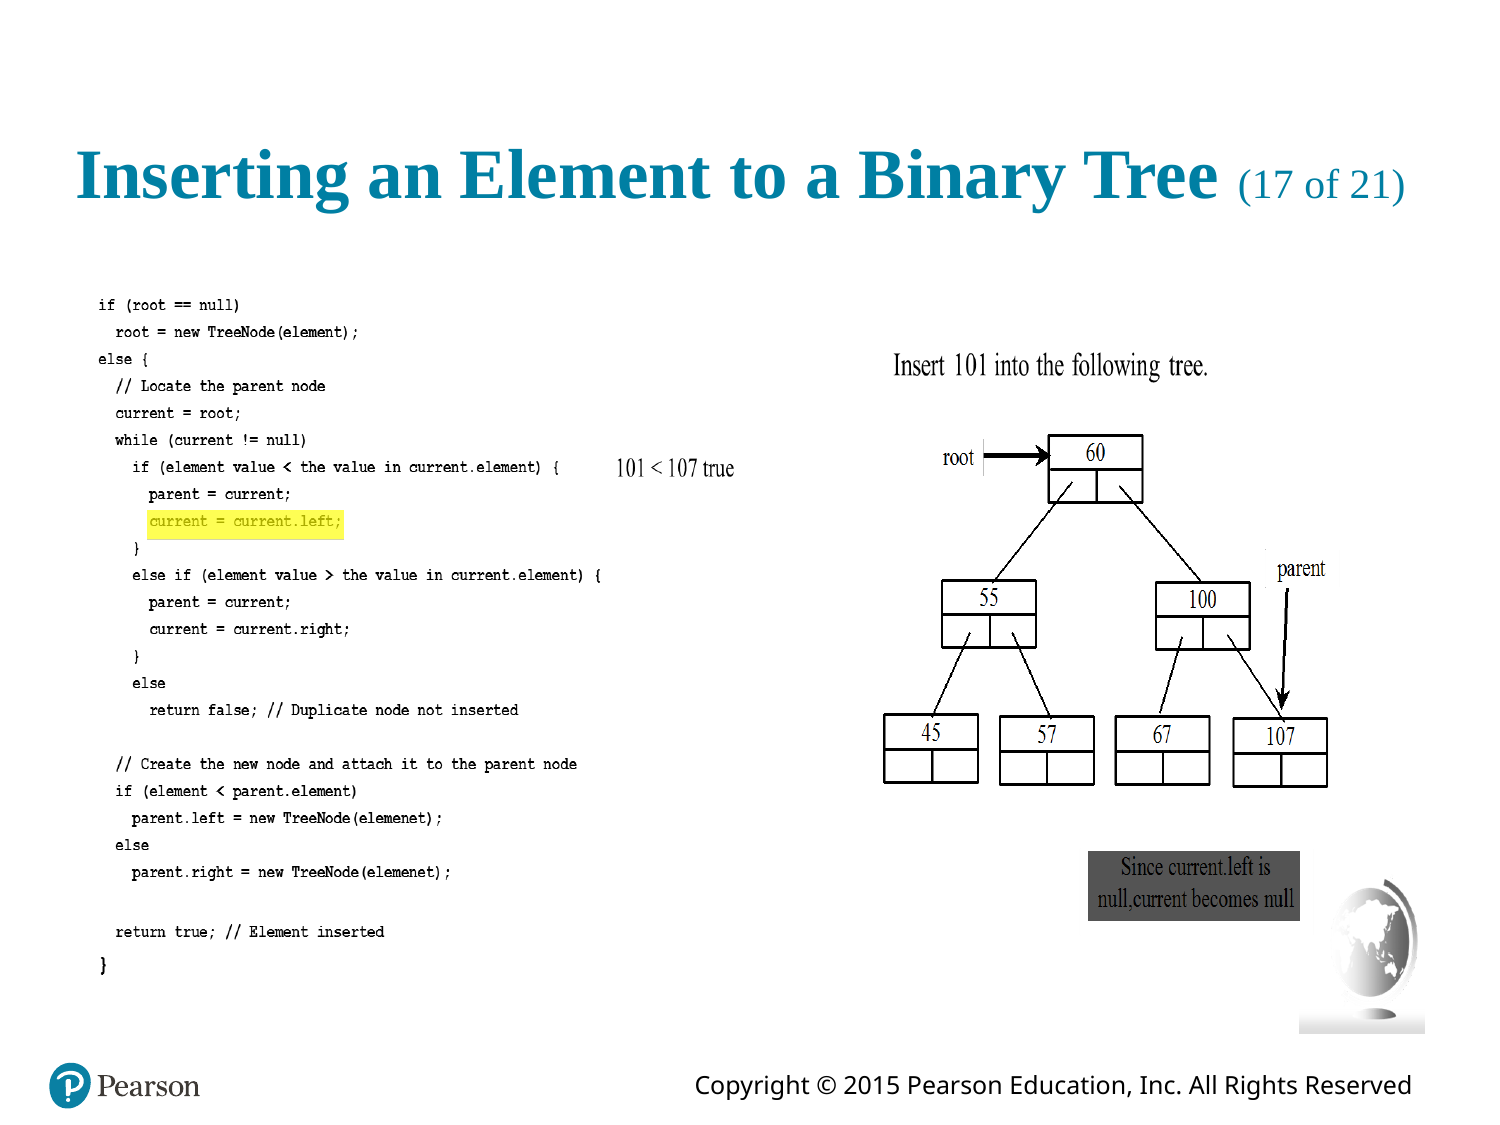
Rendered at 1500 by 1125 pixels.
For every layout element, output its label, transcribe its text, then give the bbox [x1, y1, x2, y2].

picture [87, 287, 801, 995]
title Inserting an Element to a Binary Tree (17 of 21) [75, 35, 1425, 213]
picture [878, 333, 1425, 1034]
